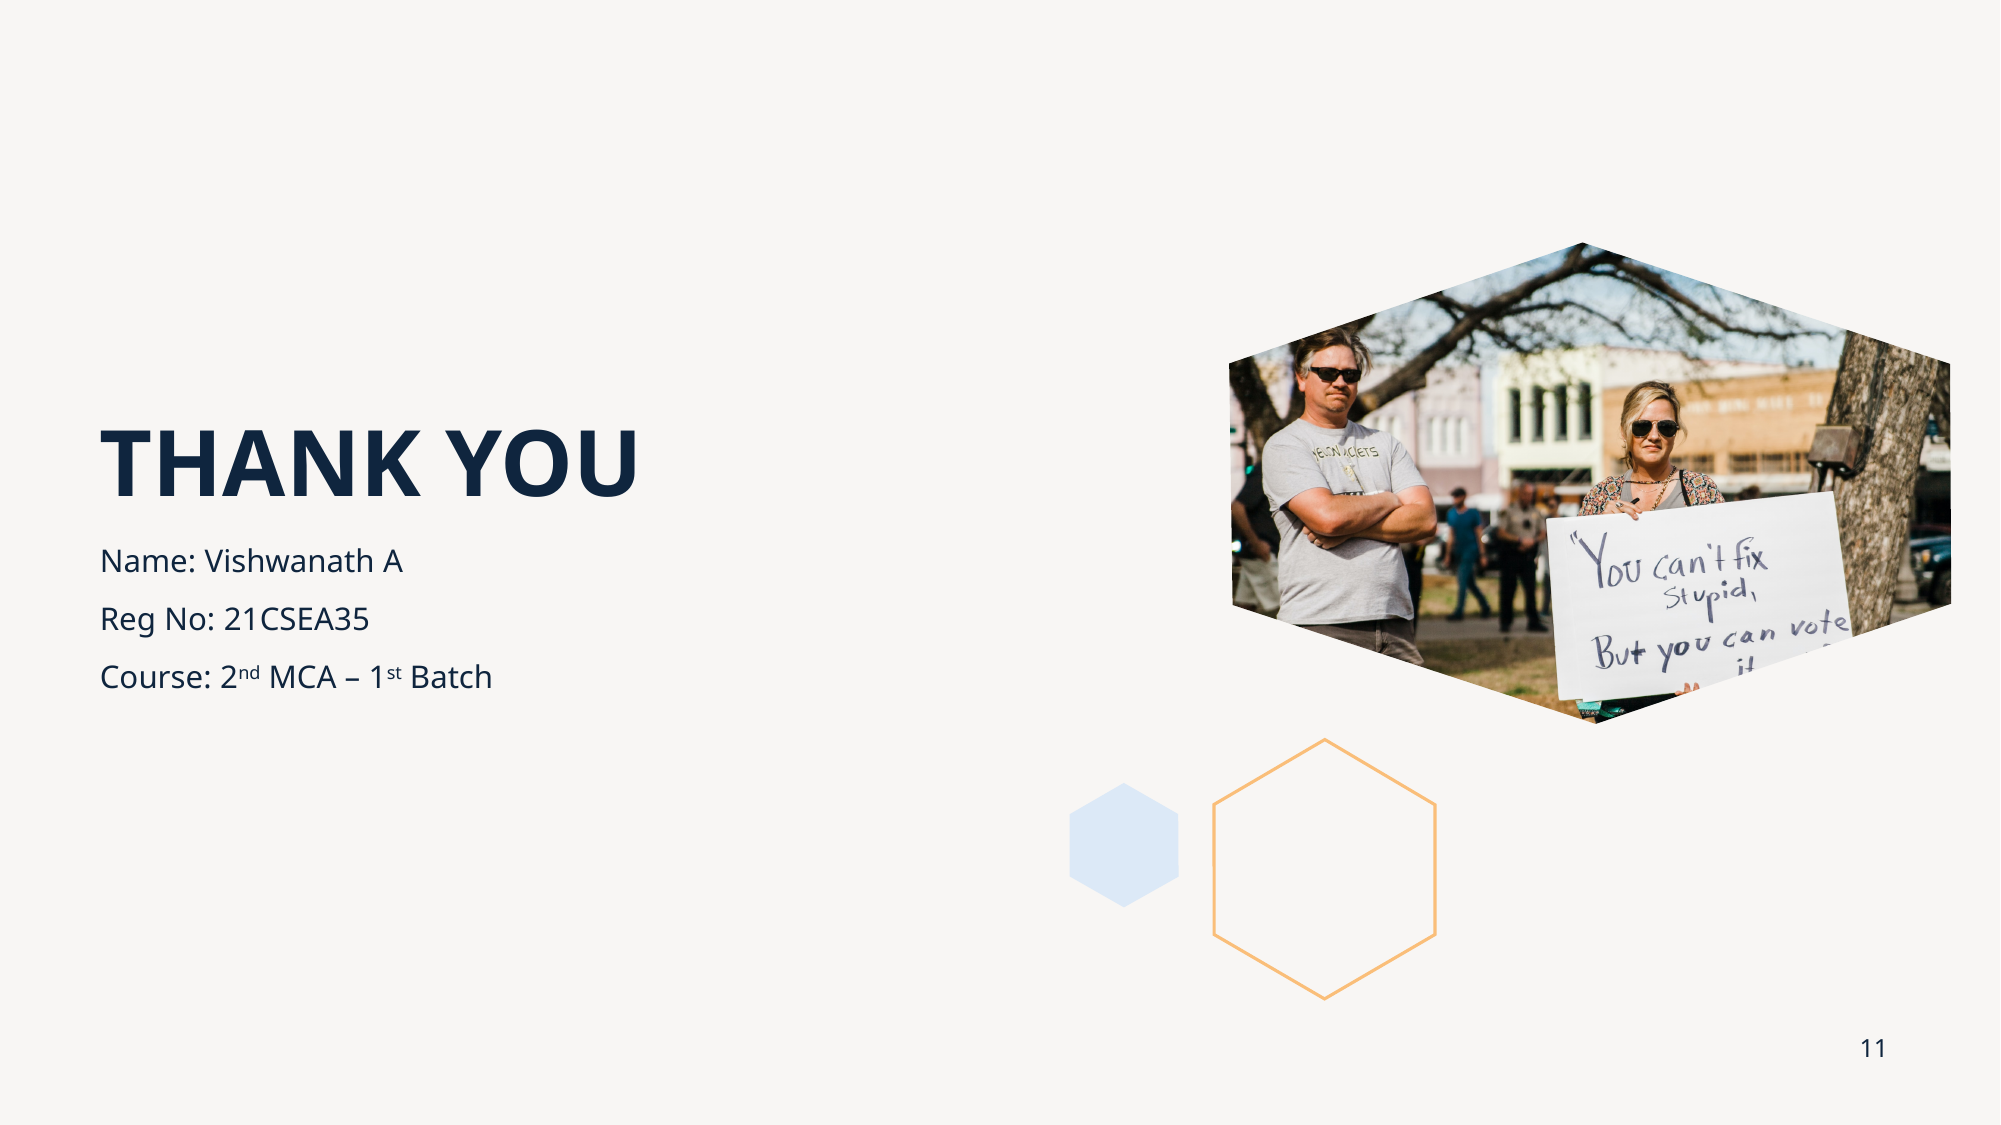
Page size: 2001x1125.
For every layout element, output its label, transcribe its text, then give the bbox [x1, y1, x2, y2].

title THANK YOU [84, 409, 1229, 628]
list Name: Vishwanath A Reg No: 21CSEA35 Course: 2nd MCA – 1st Batch [84, 533, 843, 724]
slide_number 11 [1836, 1020, 1912, 1080]
picture [1229, 242, 1952, 724]
